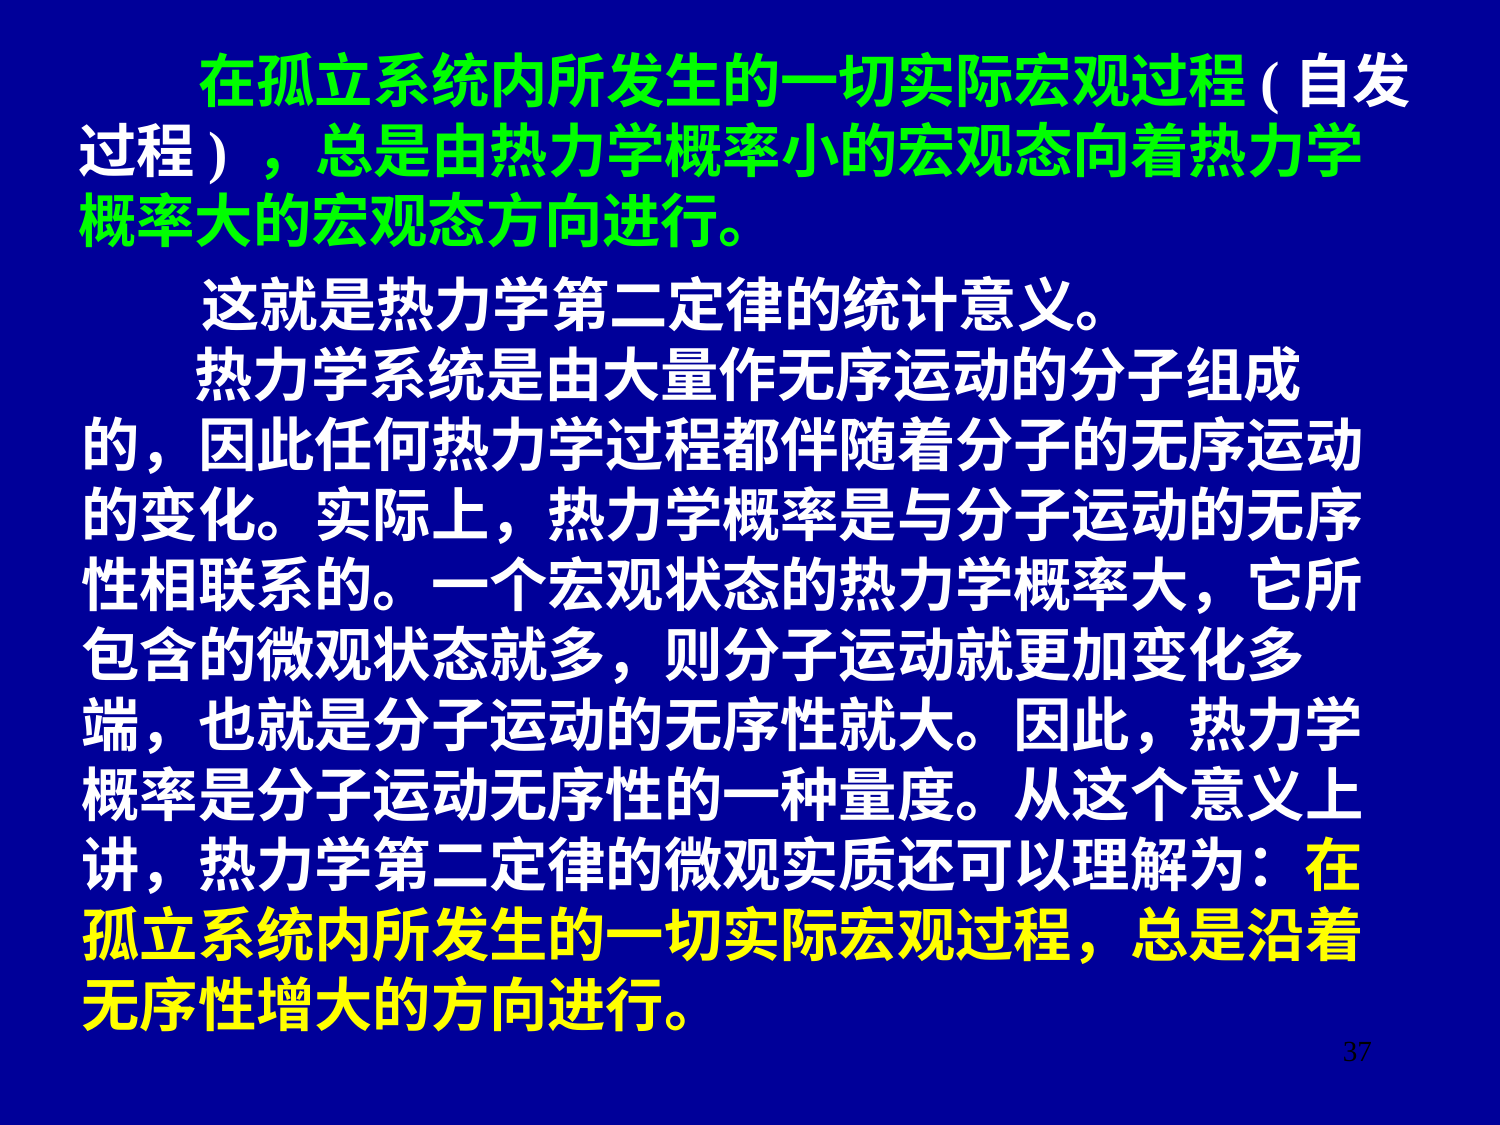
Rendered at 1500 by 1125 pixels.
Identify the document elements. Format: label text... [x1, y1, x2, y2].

slide_number 37 [1074, 1046, 1388, 1101]
text_box 在孤立系统内所发生的一切实际宏观过程(自发过程) ，总是由热力学概率小的宏观态向着热力学概率大的宏观态方向进行。 [63, 36, 1436, 262]
text_box 这就是热力学第二定律的统计意义。 热力学系统是由大量作无序运动的分子组成的，因此任何热力学过程都伴随着分子的无序运动的变化。实际上，热力学概率是与分子运动的无序性相联系的。一个宏观状态的热力学概率大，它所包含的微观状态就多，则分子运动就更加变化多端，也就是分子运动的无序性就大。因此，热力学概率是分子运动无序性的一种量度。从这个意义上讲，热力学第二定律的微观实质还可以理解为：在孤立系统内所发生的一切实际宏观过程，总是沿着无序性增大的方向进行。 [66, 260, 1430, 1046]
